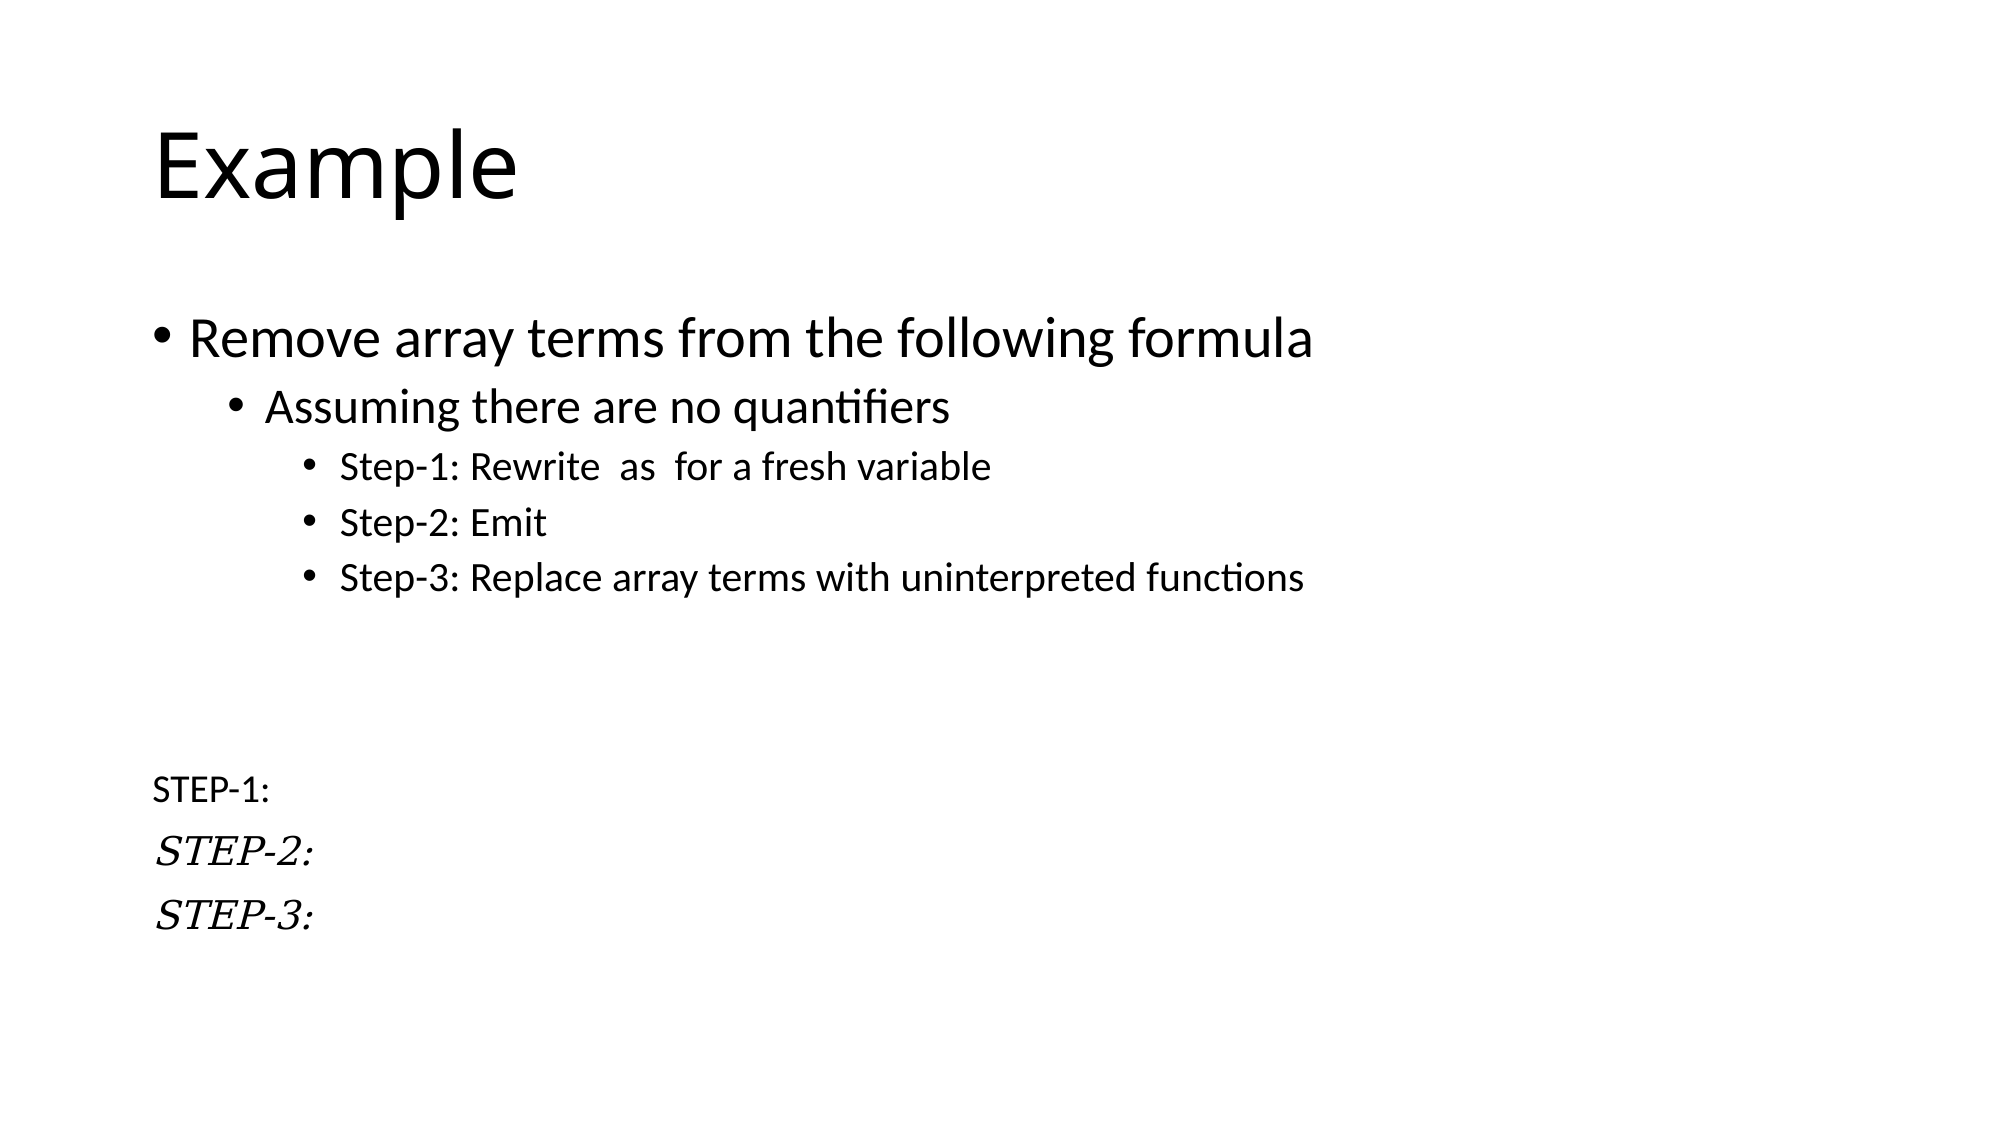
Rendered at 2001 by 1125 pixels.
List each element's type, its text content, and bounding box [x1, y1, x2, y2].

title Example [137, 59, 1863, 278]
